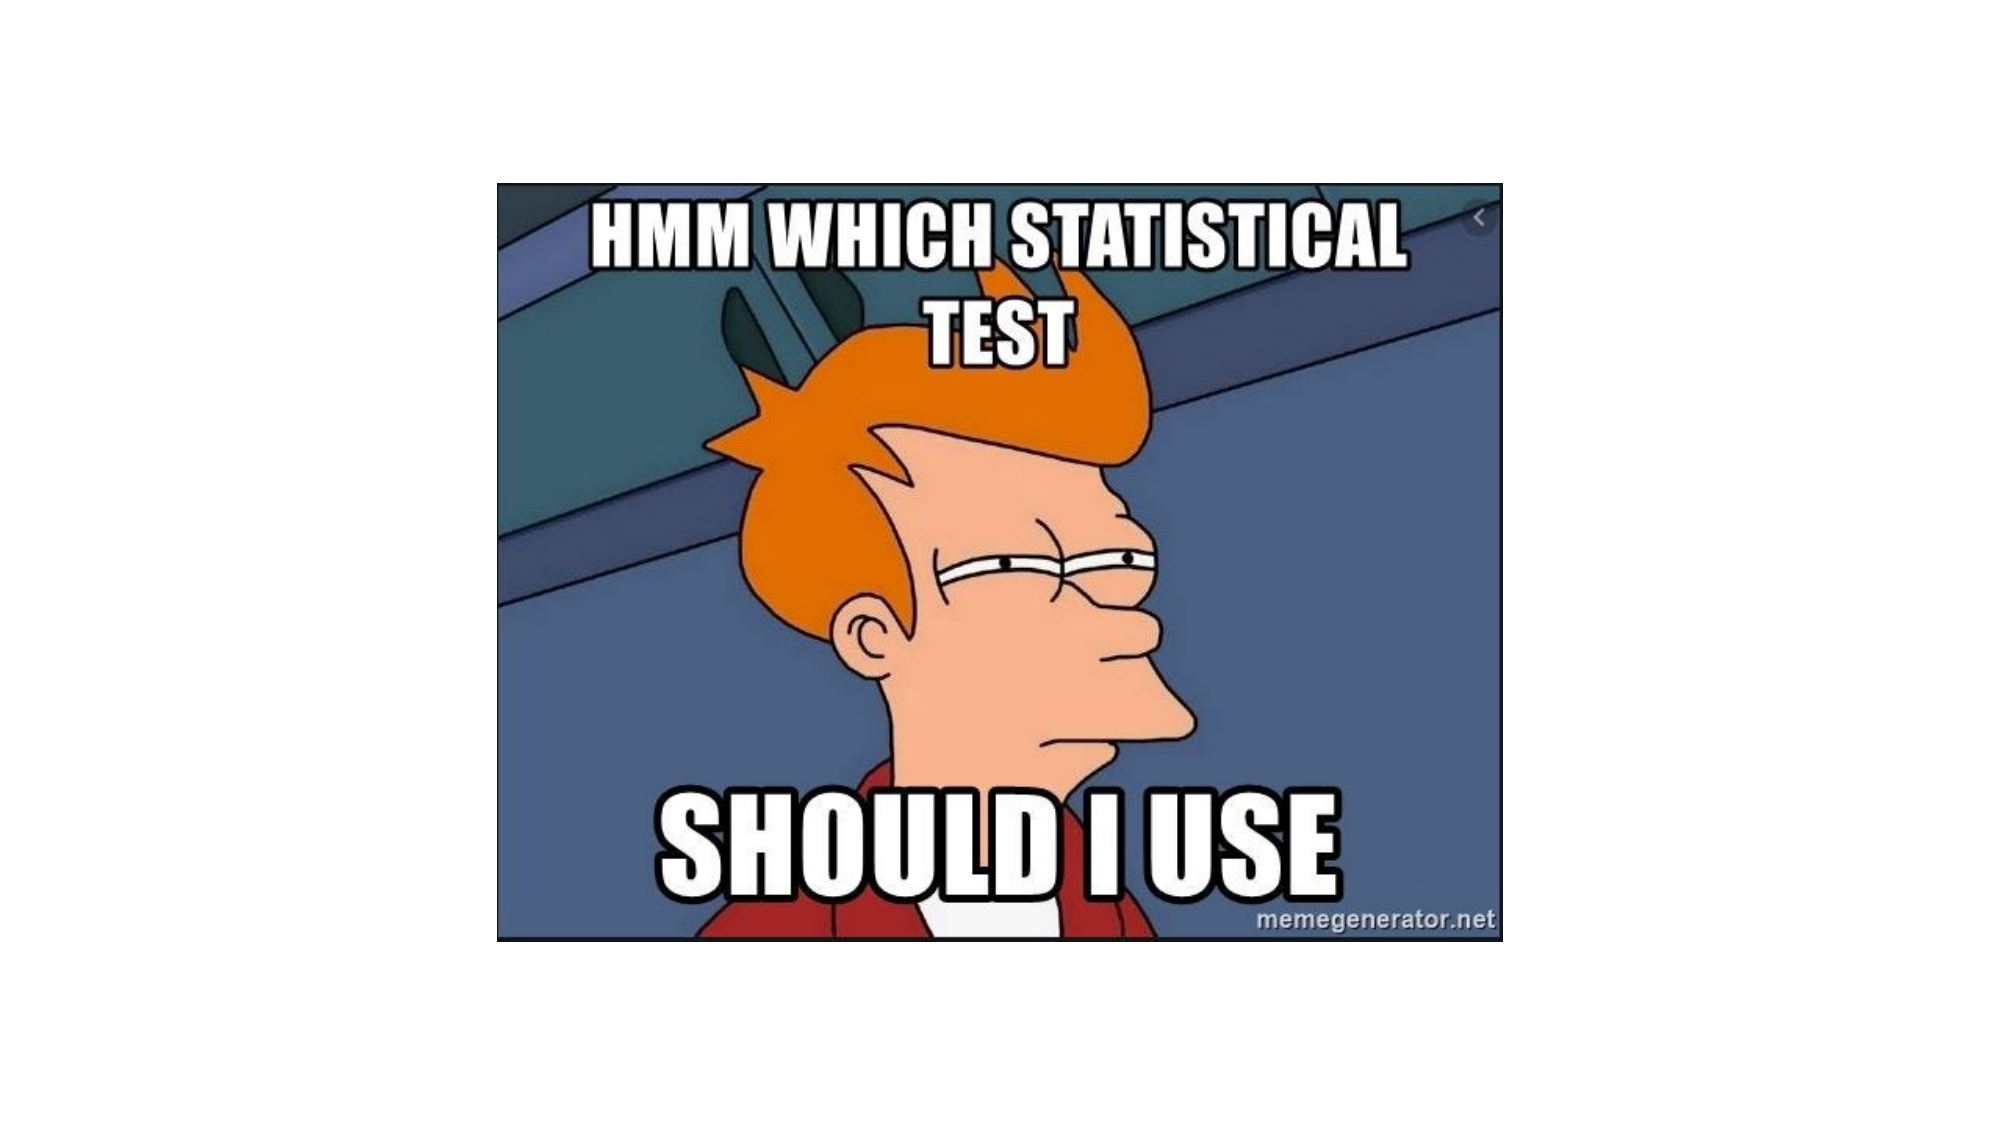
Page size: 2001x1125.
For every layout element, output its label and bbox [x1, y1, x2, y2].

picture [497, 183, 1503, 942]
